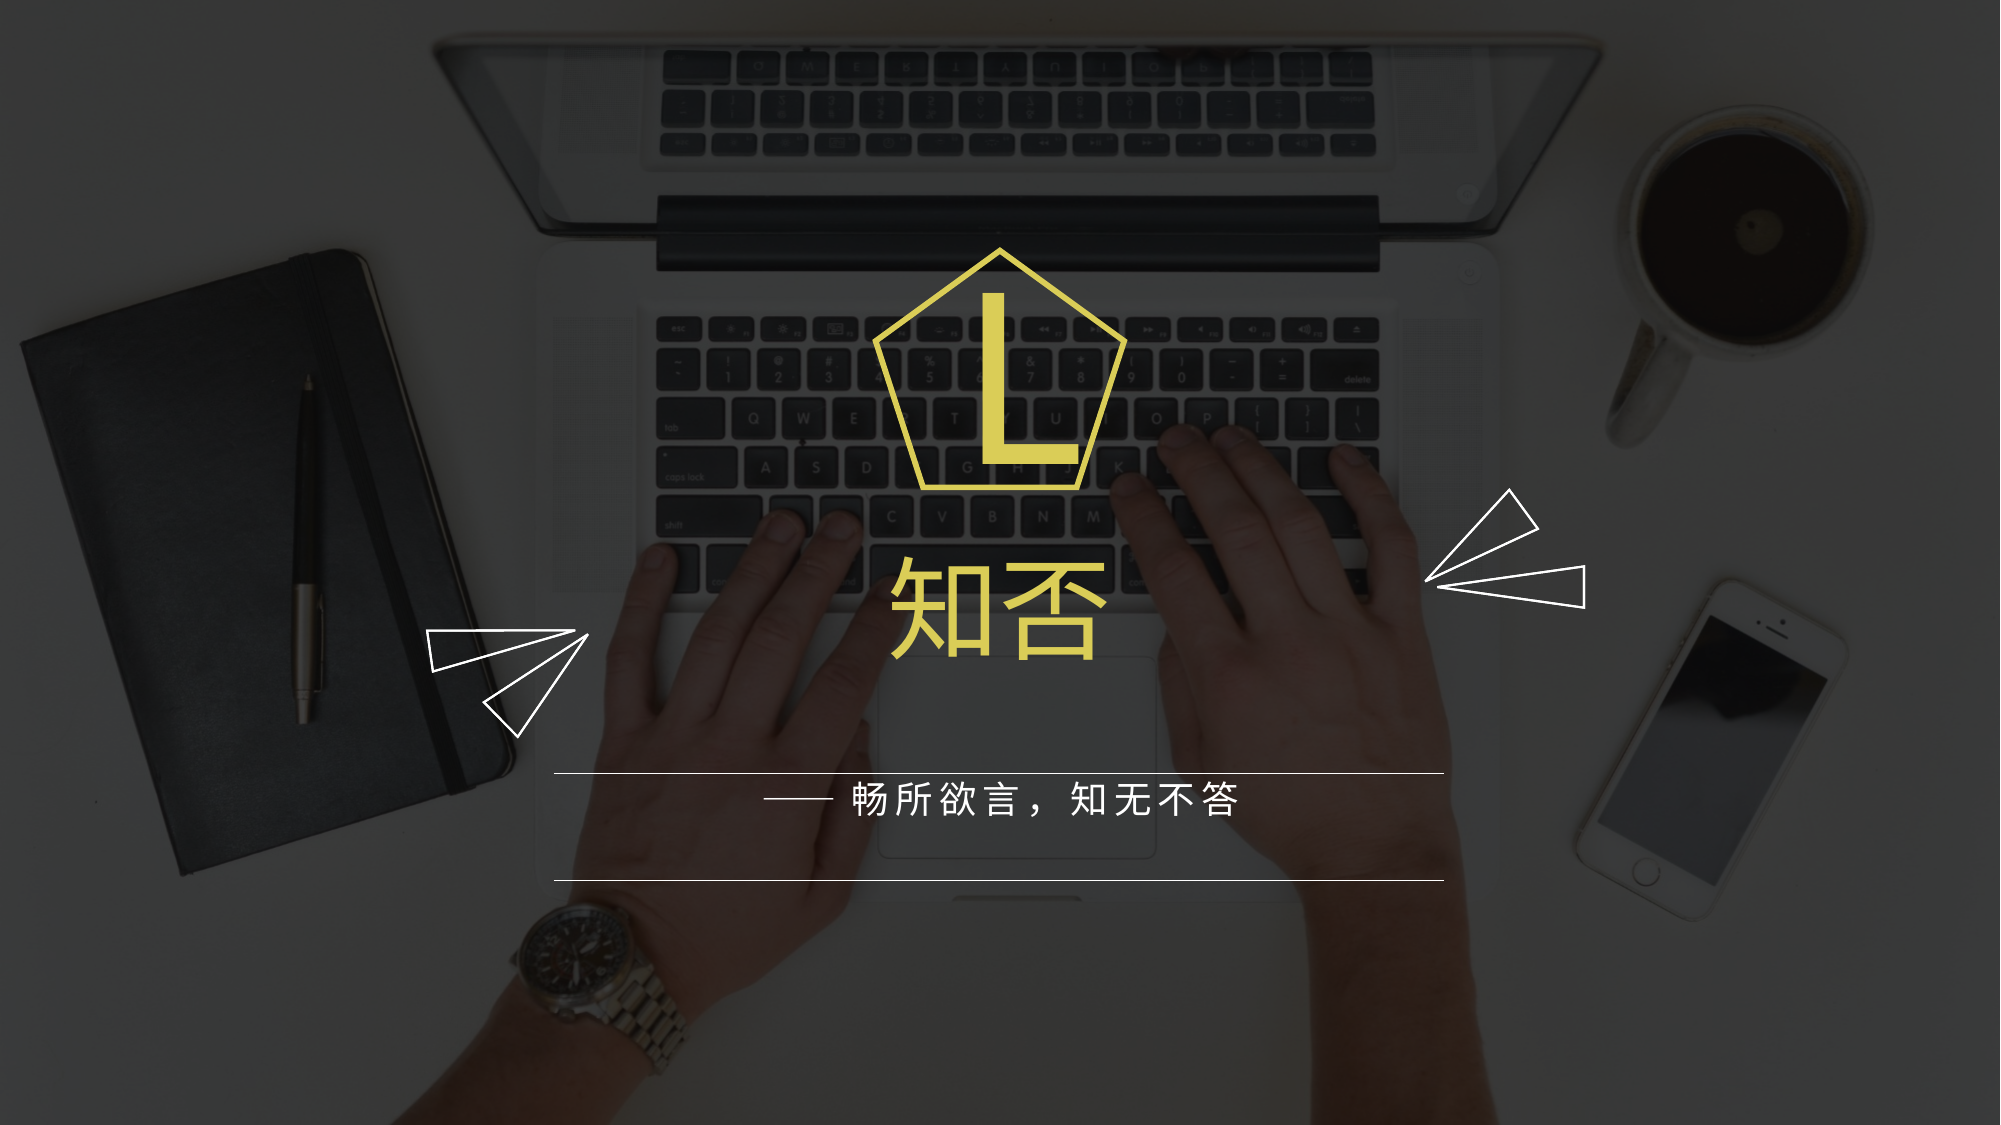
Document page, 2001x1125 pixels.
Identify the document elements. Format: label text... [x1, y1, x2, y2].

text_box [1413, 521, 1584, 608]
title 知否 [556, 531, 1443, 684]
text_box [429, 619, 606, 702]
subtitle ——畅所欲言，知无不答 [481, 773, 1519, 880]
